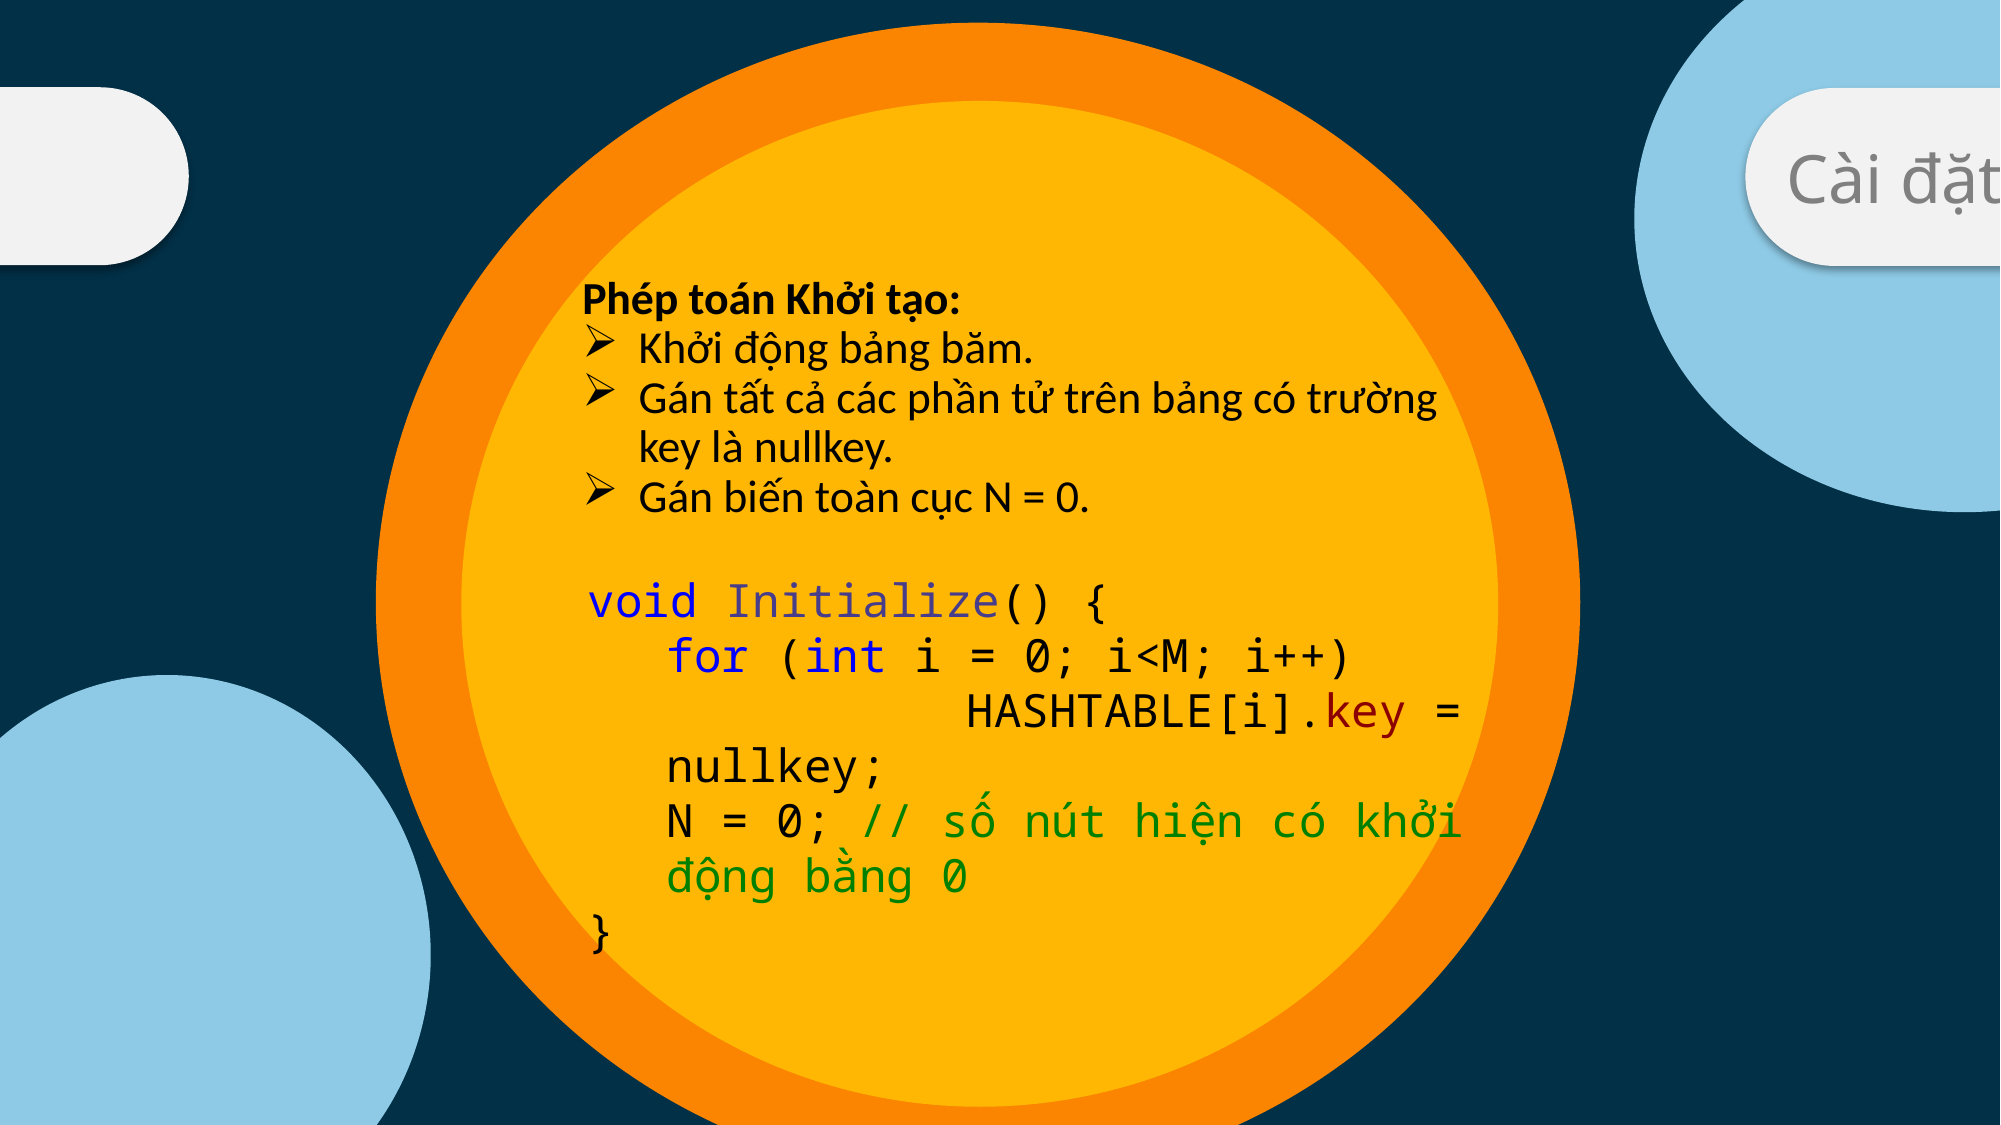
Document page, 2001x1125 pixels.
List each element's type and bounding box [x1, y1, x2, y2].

text_box [0, 0, 2000, 1125]
